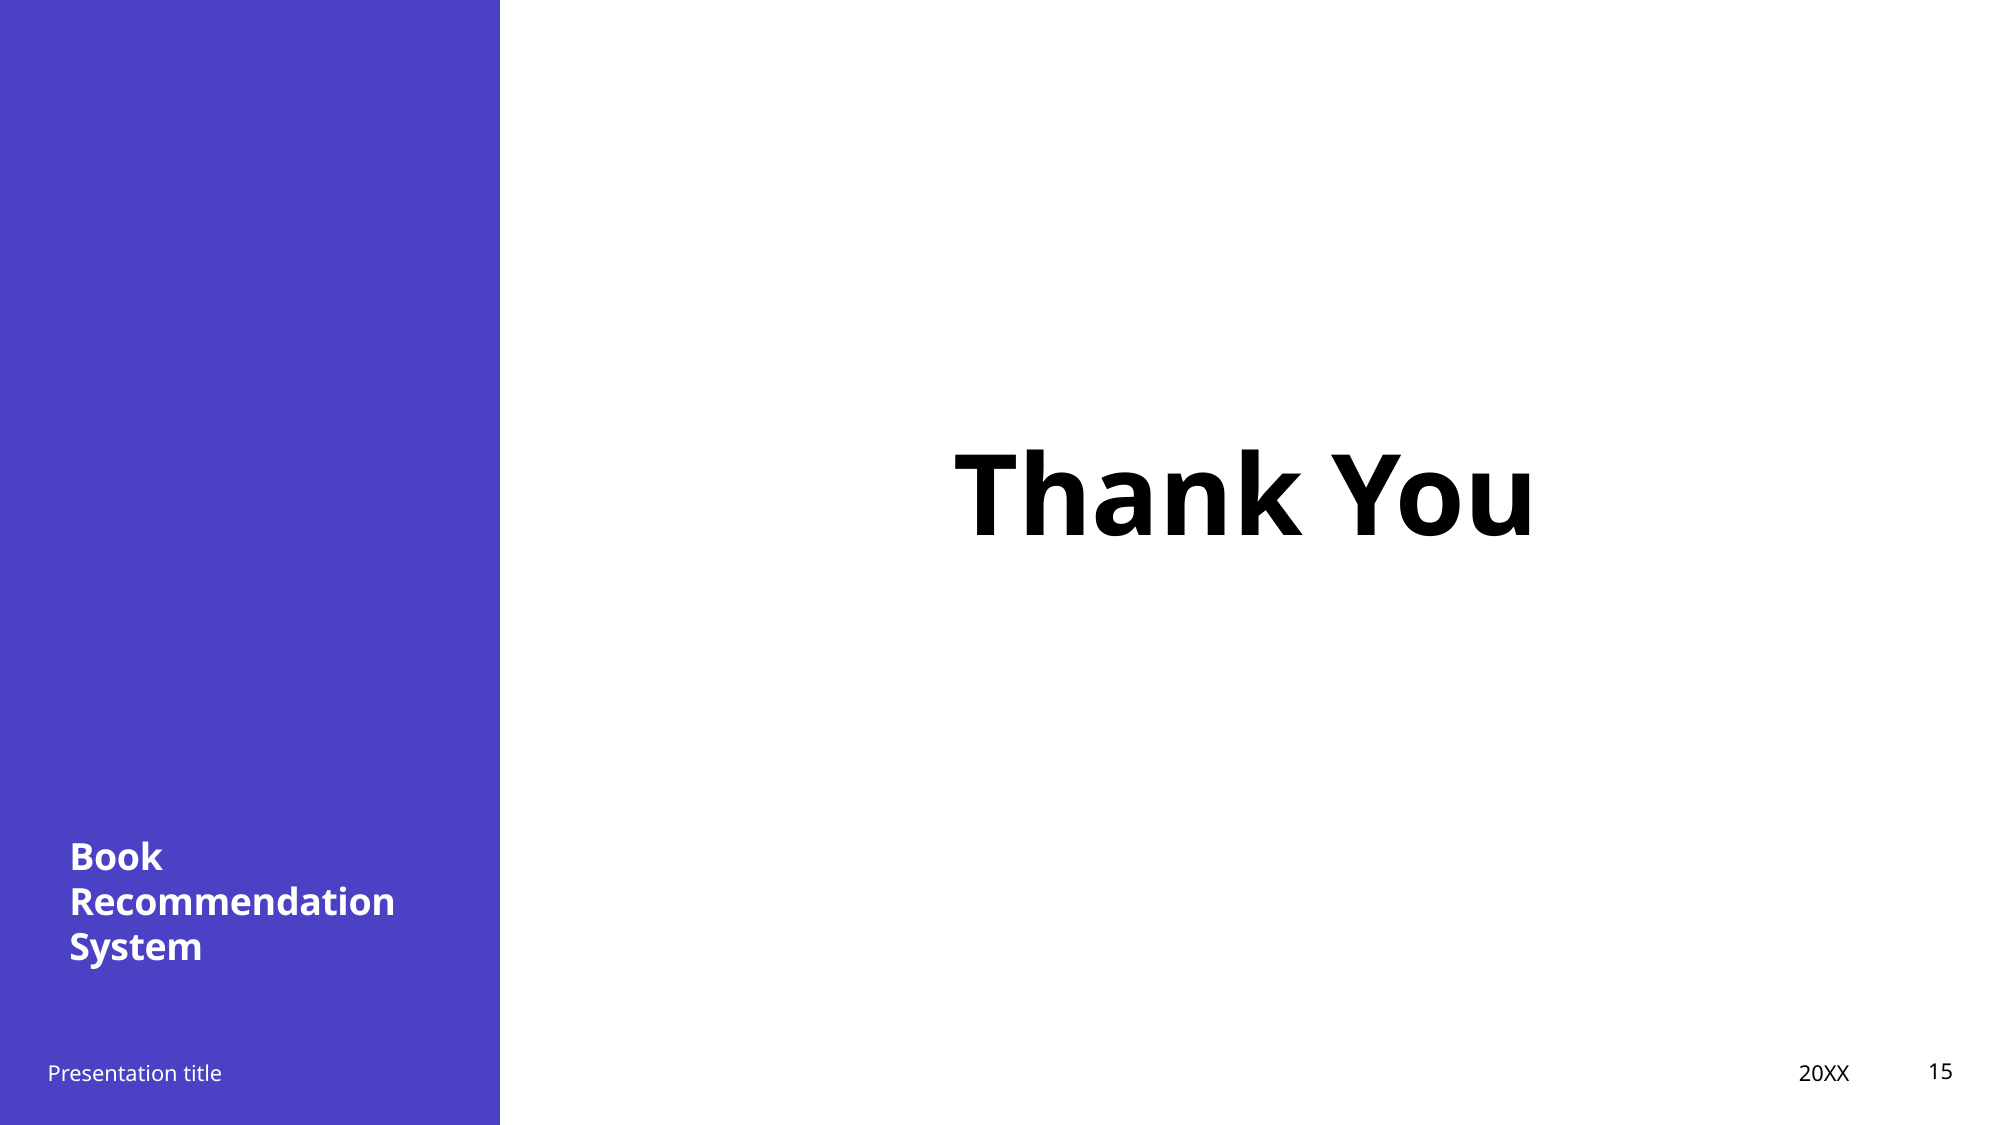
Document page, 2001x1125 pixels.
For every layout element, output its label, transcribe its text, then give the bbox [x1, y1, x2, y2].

title Book Recommendation System [54, 143, 446, 975]
list Thank You [915, 401, 1577, 687]
slide_number 20XX [1150, 1042, 1864, 1103]
slide_number 15 [1864, 1042, 1968, 1103]
footer Presentation title [32, 1042, 488, 1103]
